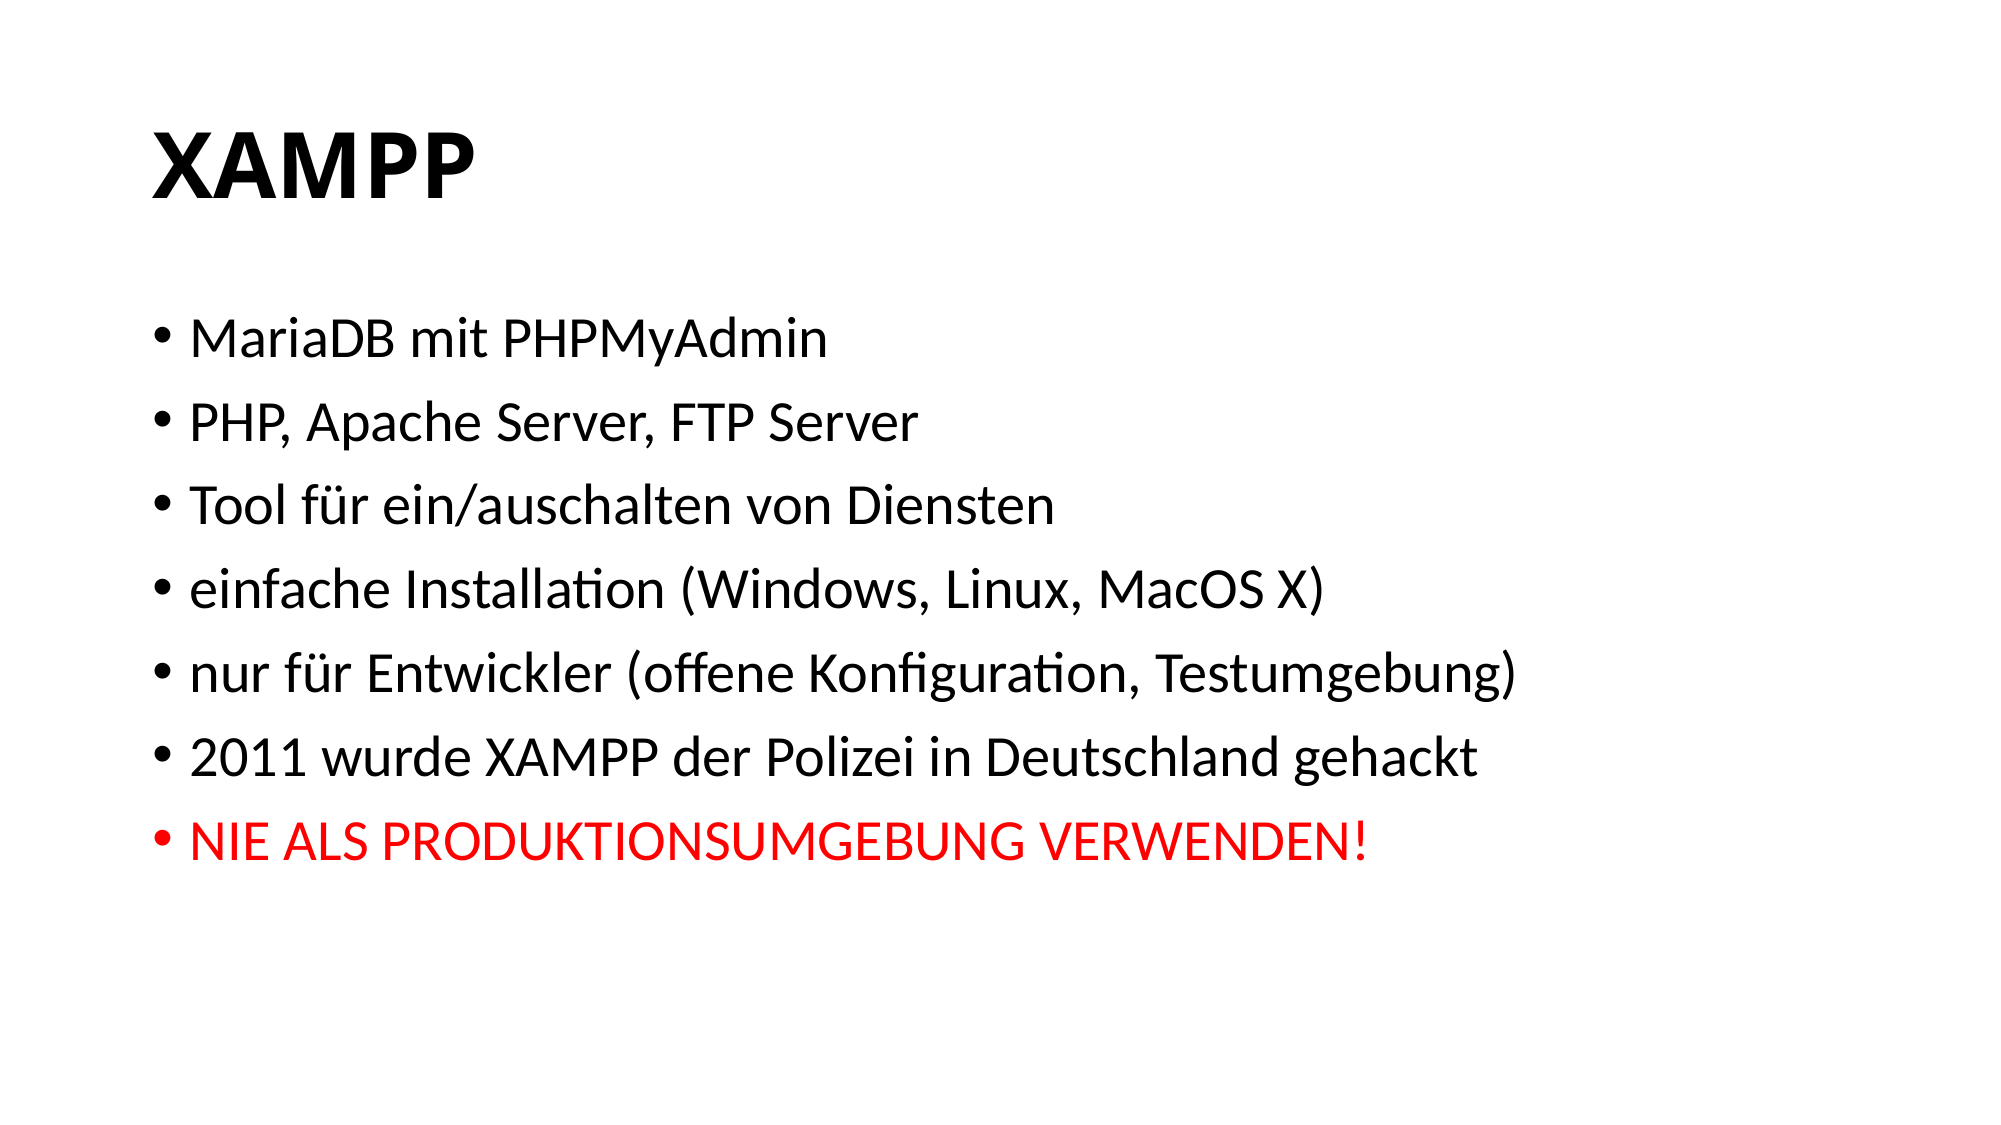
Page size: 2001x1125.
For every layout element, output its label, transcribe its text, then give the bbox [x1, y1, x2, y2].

list MariaDB mit PHPMyAdmin PHP, Apache Server, FTP Server Tool für ein/auschalten von Diensten einfache Installation (Windows, Linux, MacOS X) nur für Entwickler (offene Konfiguration, Testumgebung) 2011 wurde XAMPP der Polizei in Deutschland gehackt NIE ALS PRODUKTIONSUMGEBUNG VERWENDEN! [137, 299, 1863, 1014]
title XAMPP [137, 59, 1863, 278]
